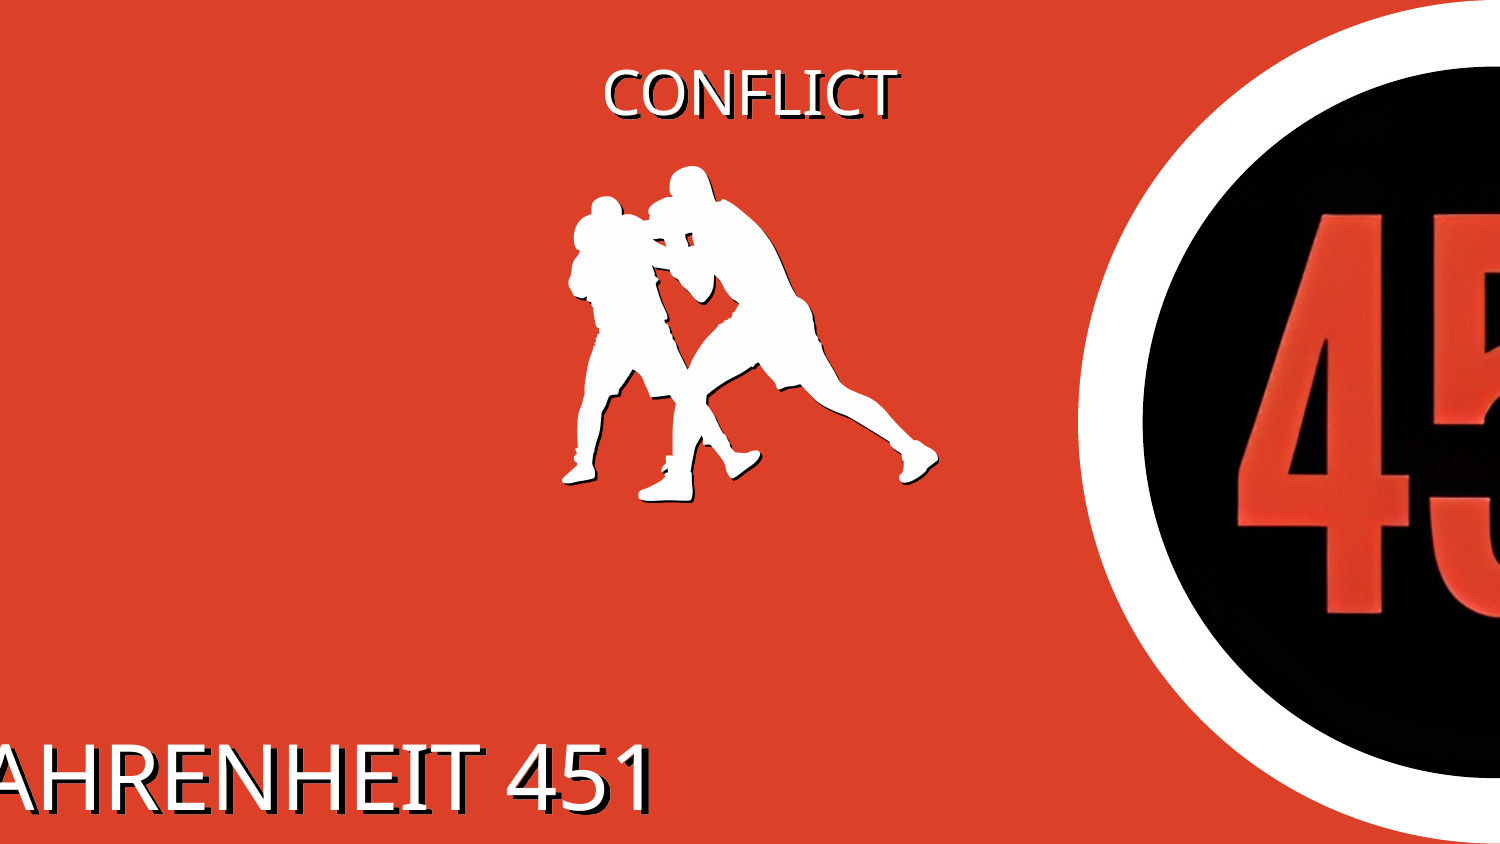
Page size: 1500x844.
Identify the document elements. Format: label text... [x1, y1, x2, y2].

title CONFLICT [0, 37, 1072, 144]
picture [562, 166, 938, 501]
text_box FAHRENHEIT 451 [0, 702, 996, 844]
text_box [1077, 0, 1500, 844]
